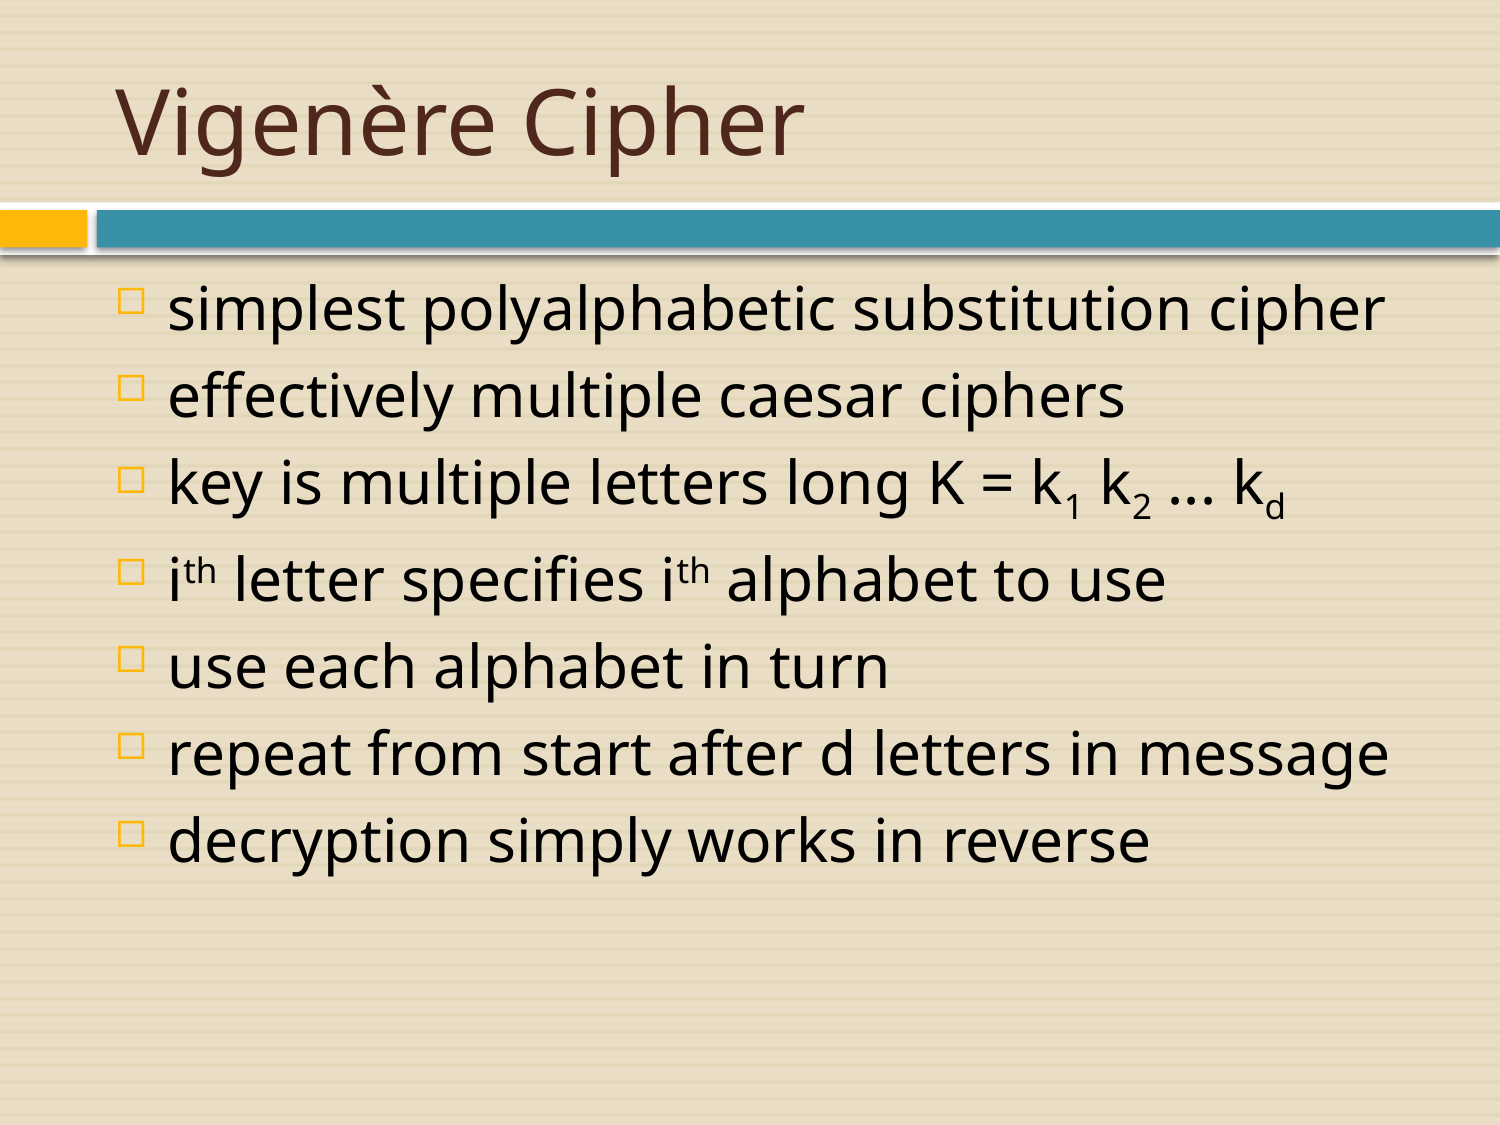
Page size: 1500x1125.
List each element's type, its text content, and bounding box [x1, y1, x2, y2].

list simplest polyalphabetic substitution cipher effectively multiple caesar ciphers key is multiple letters long K = k1 k2 ... kd ith letter specifies ith alphabet to use use each alphabet in turn repeat from start after d letters in message decryption simply works in reverse [100, 262, 1438, 1005]
title Vigenère Cipher [100, 37, 1438, 200]
